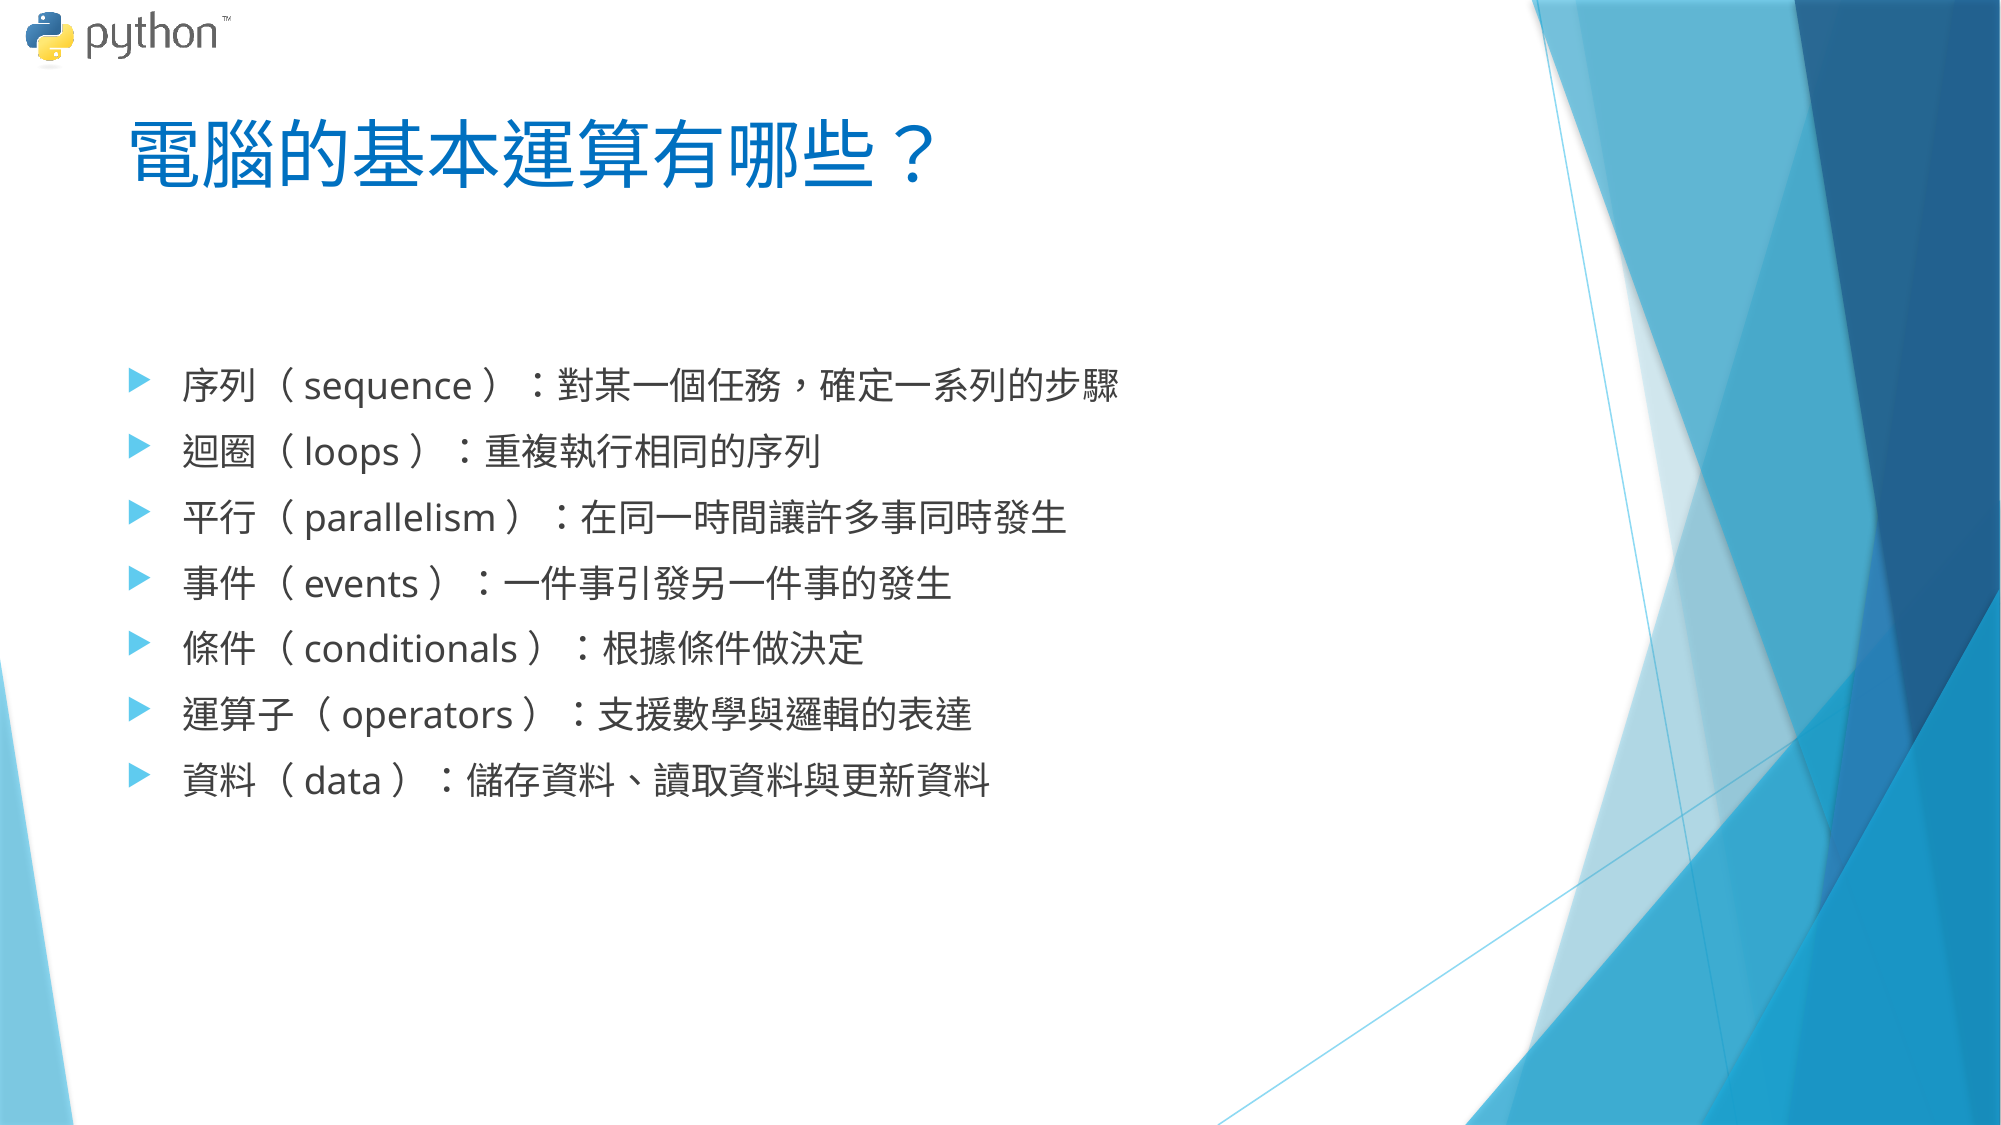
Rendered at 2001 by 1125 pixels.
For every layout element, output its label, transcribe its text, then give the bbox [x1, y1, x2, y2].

list 序列（sequence）：對某一個任務，確定一系列的步驟 迴圈（loops）：重複執行相同的序列 平行（parallelism）：在同一時間讓許多事同時發生 事件（events）：一件事引發另一件事的發生 條件（conditionals）：根據條件做決定 運算子（operators）：支援數學與邏輯的表達 資料（data）：儲存資料、讀取資料與更新資料 [111, 354, 1522, 992]
title 電腦的基本運算有哪些？ [111, 99, 1522, 317]
picture [23, 9, 233, 71]
